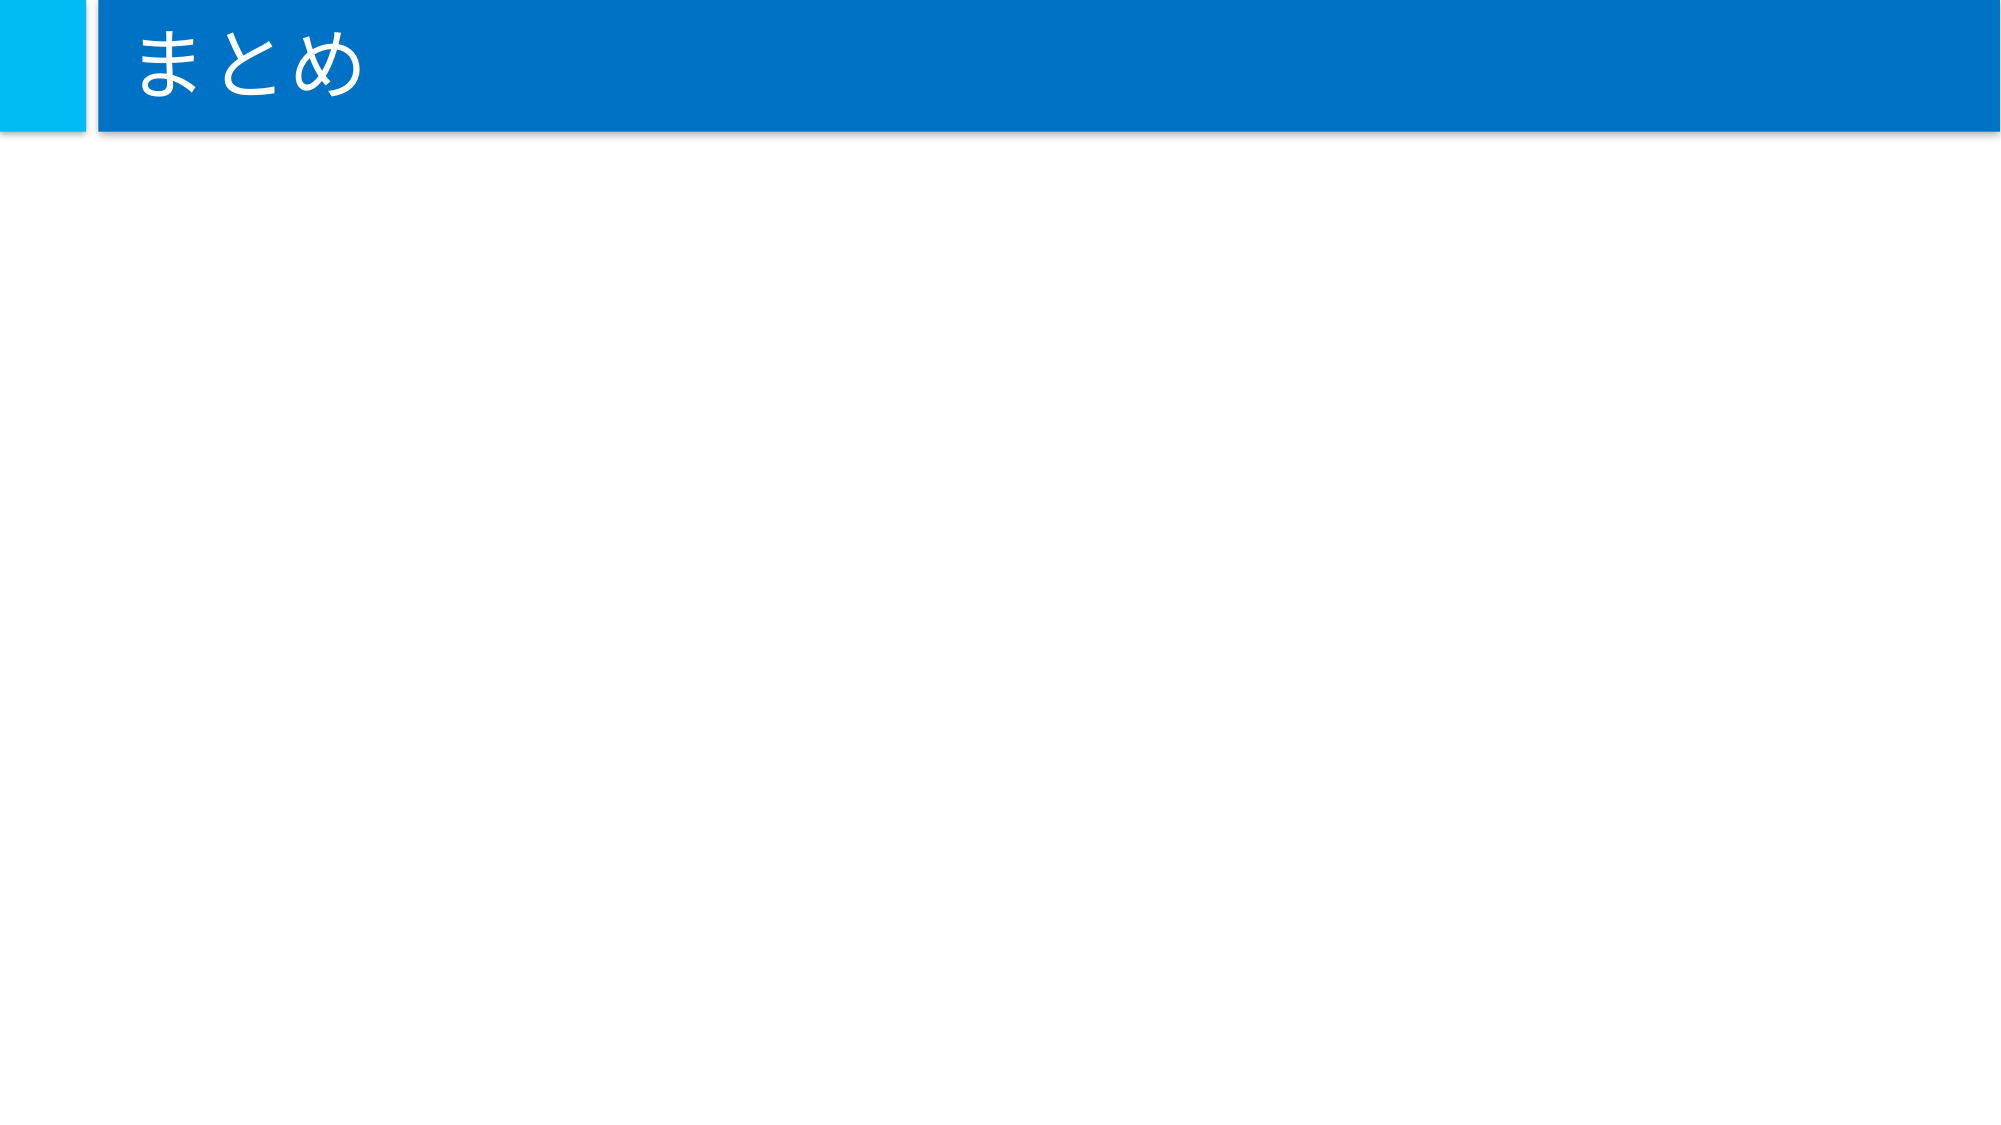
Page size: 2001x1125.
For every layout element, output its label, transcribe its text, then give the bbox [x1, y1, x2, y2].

title まとめ [98, 0, 2000, 132]
